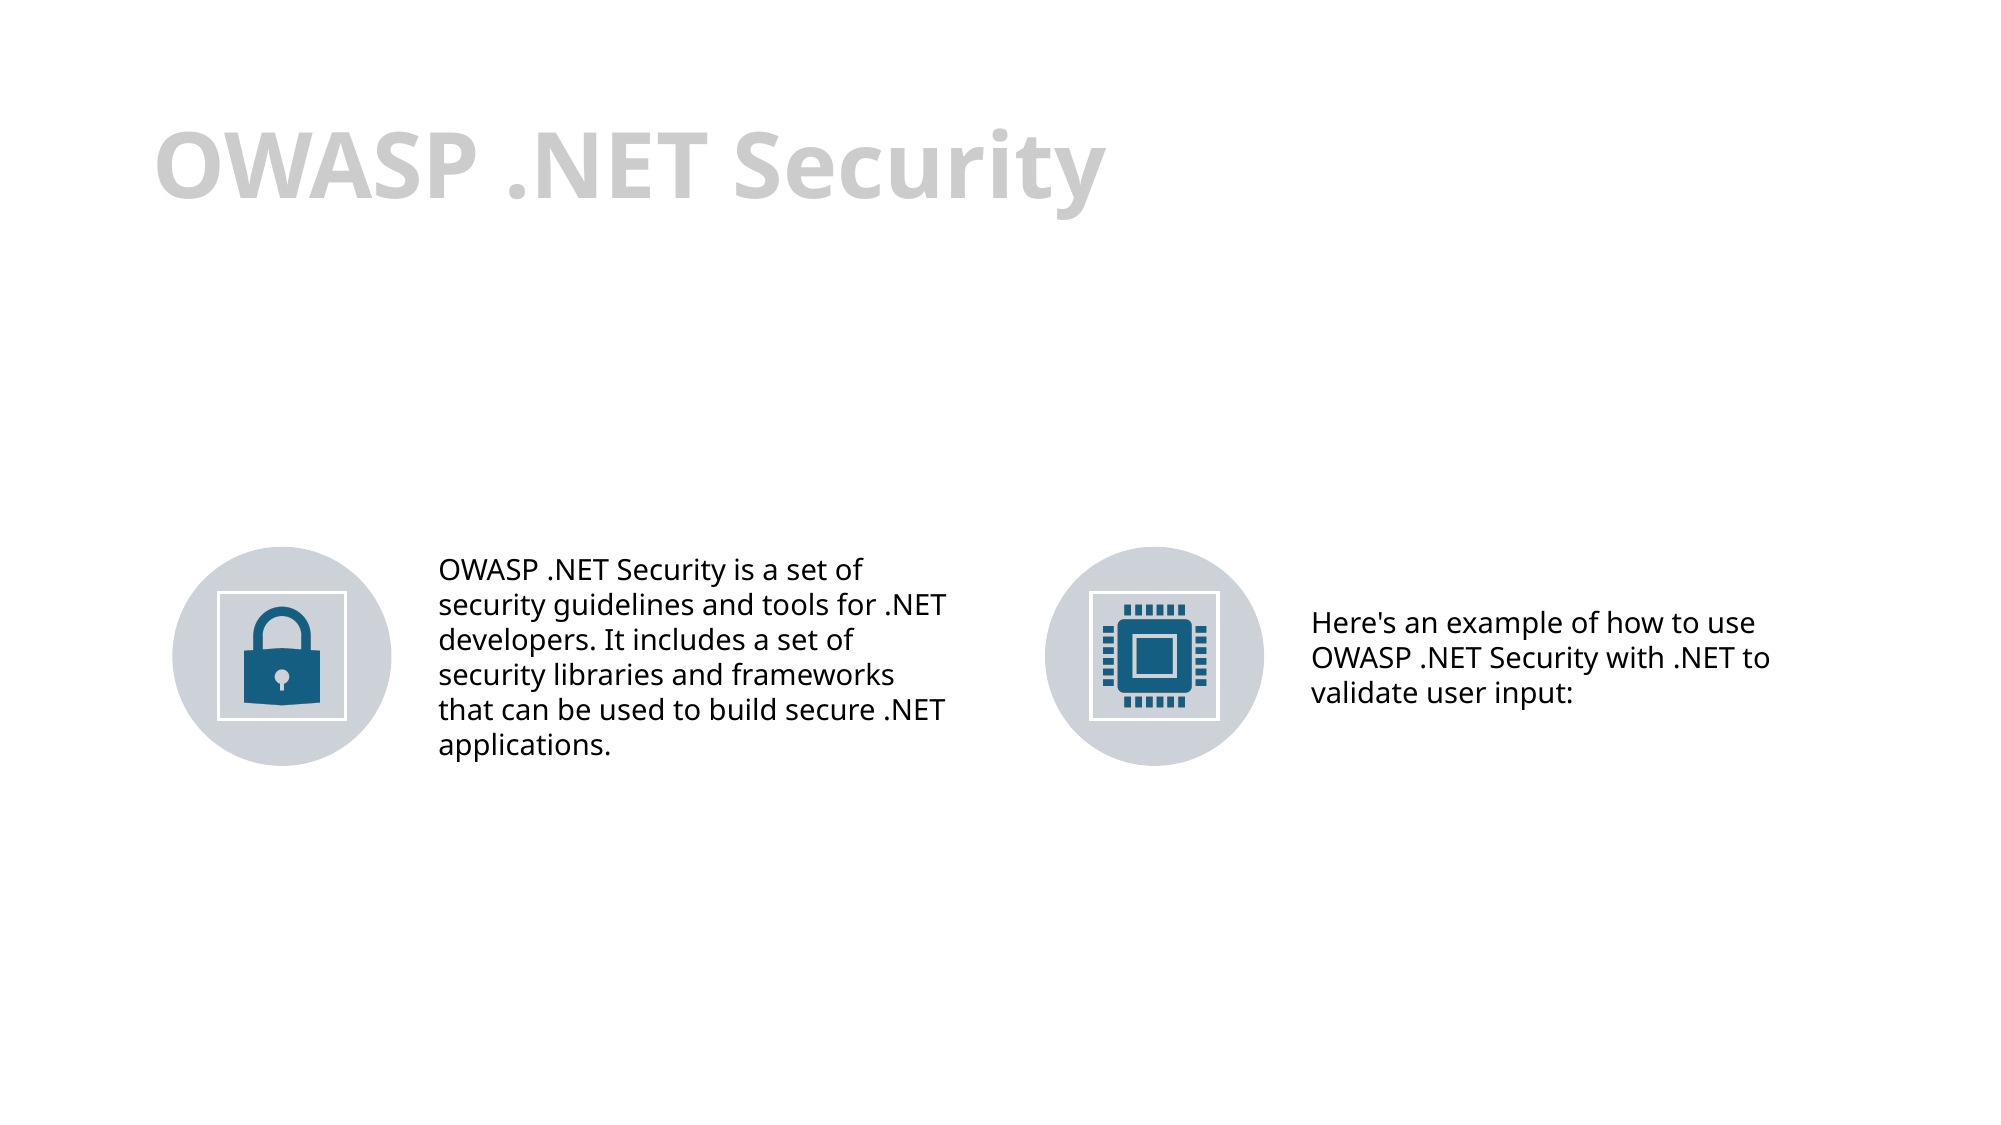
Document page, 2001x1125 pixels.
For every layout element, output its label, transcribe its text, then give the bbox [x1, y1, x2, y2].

title OWASP .NET Security [137, 59, 1863, 278]
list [136, 298, 1863, 1014]
